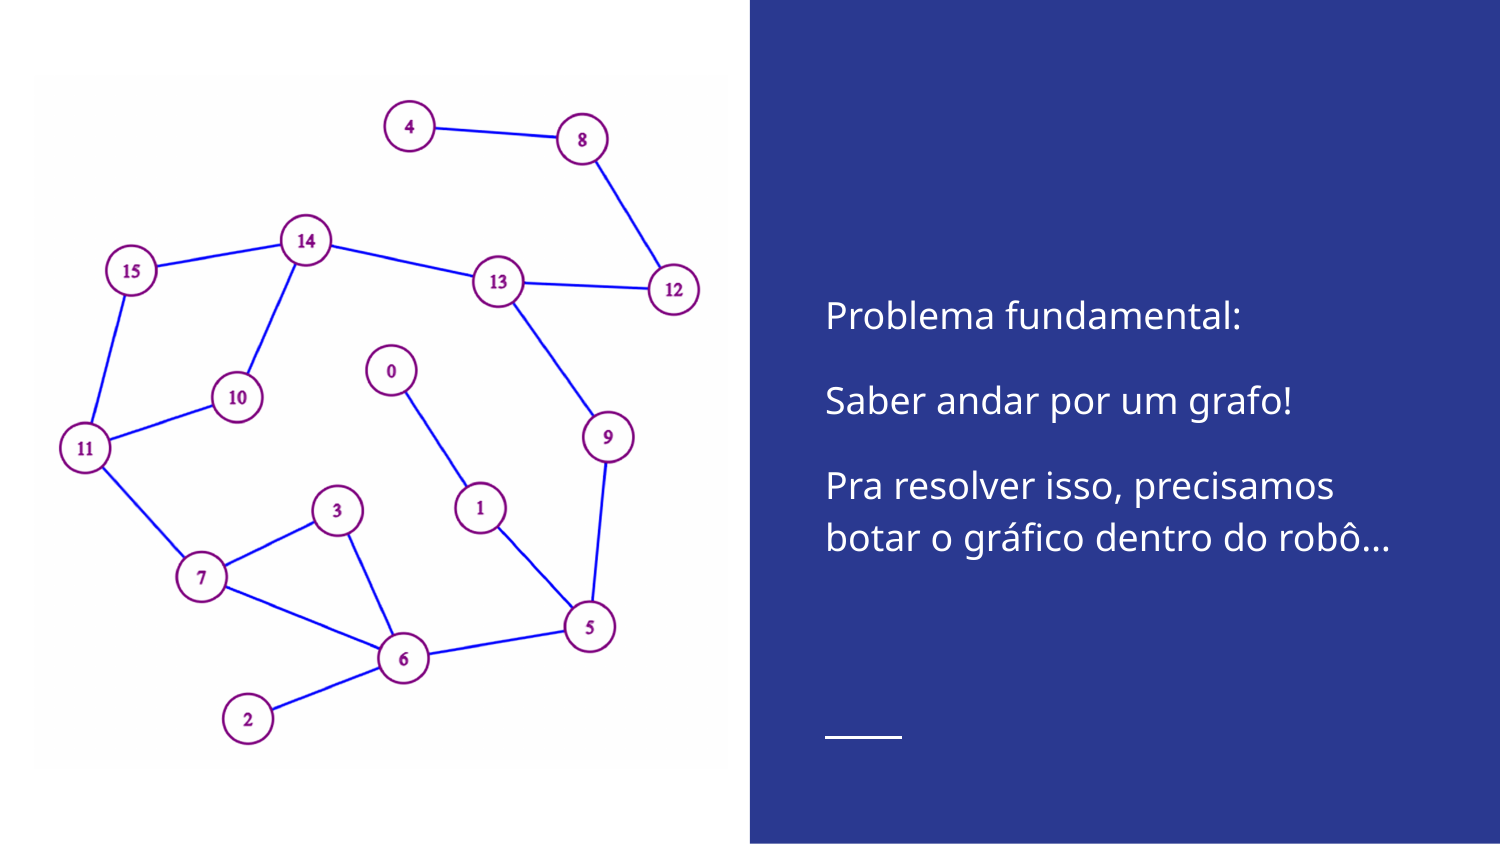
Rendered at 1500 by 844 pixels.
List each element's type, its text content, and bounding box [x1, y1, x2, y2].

picture [34, 75, 728, 769]
list Problema fundamental: Saber andar por um grafo! Pra resolver isso, precisamos botar o gráfico dentro do robô… [810, 118, 1440, 725]
